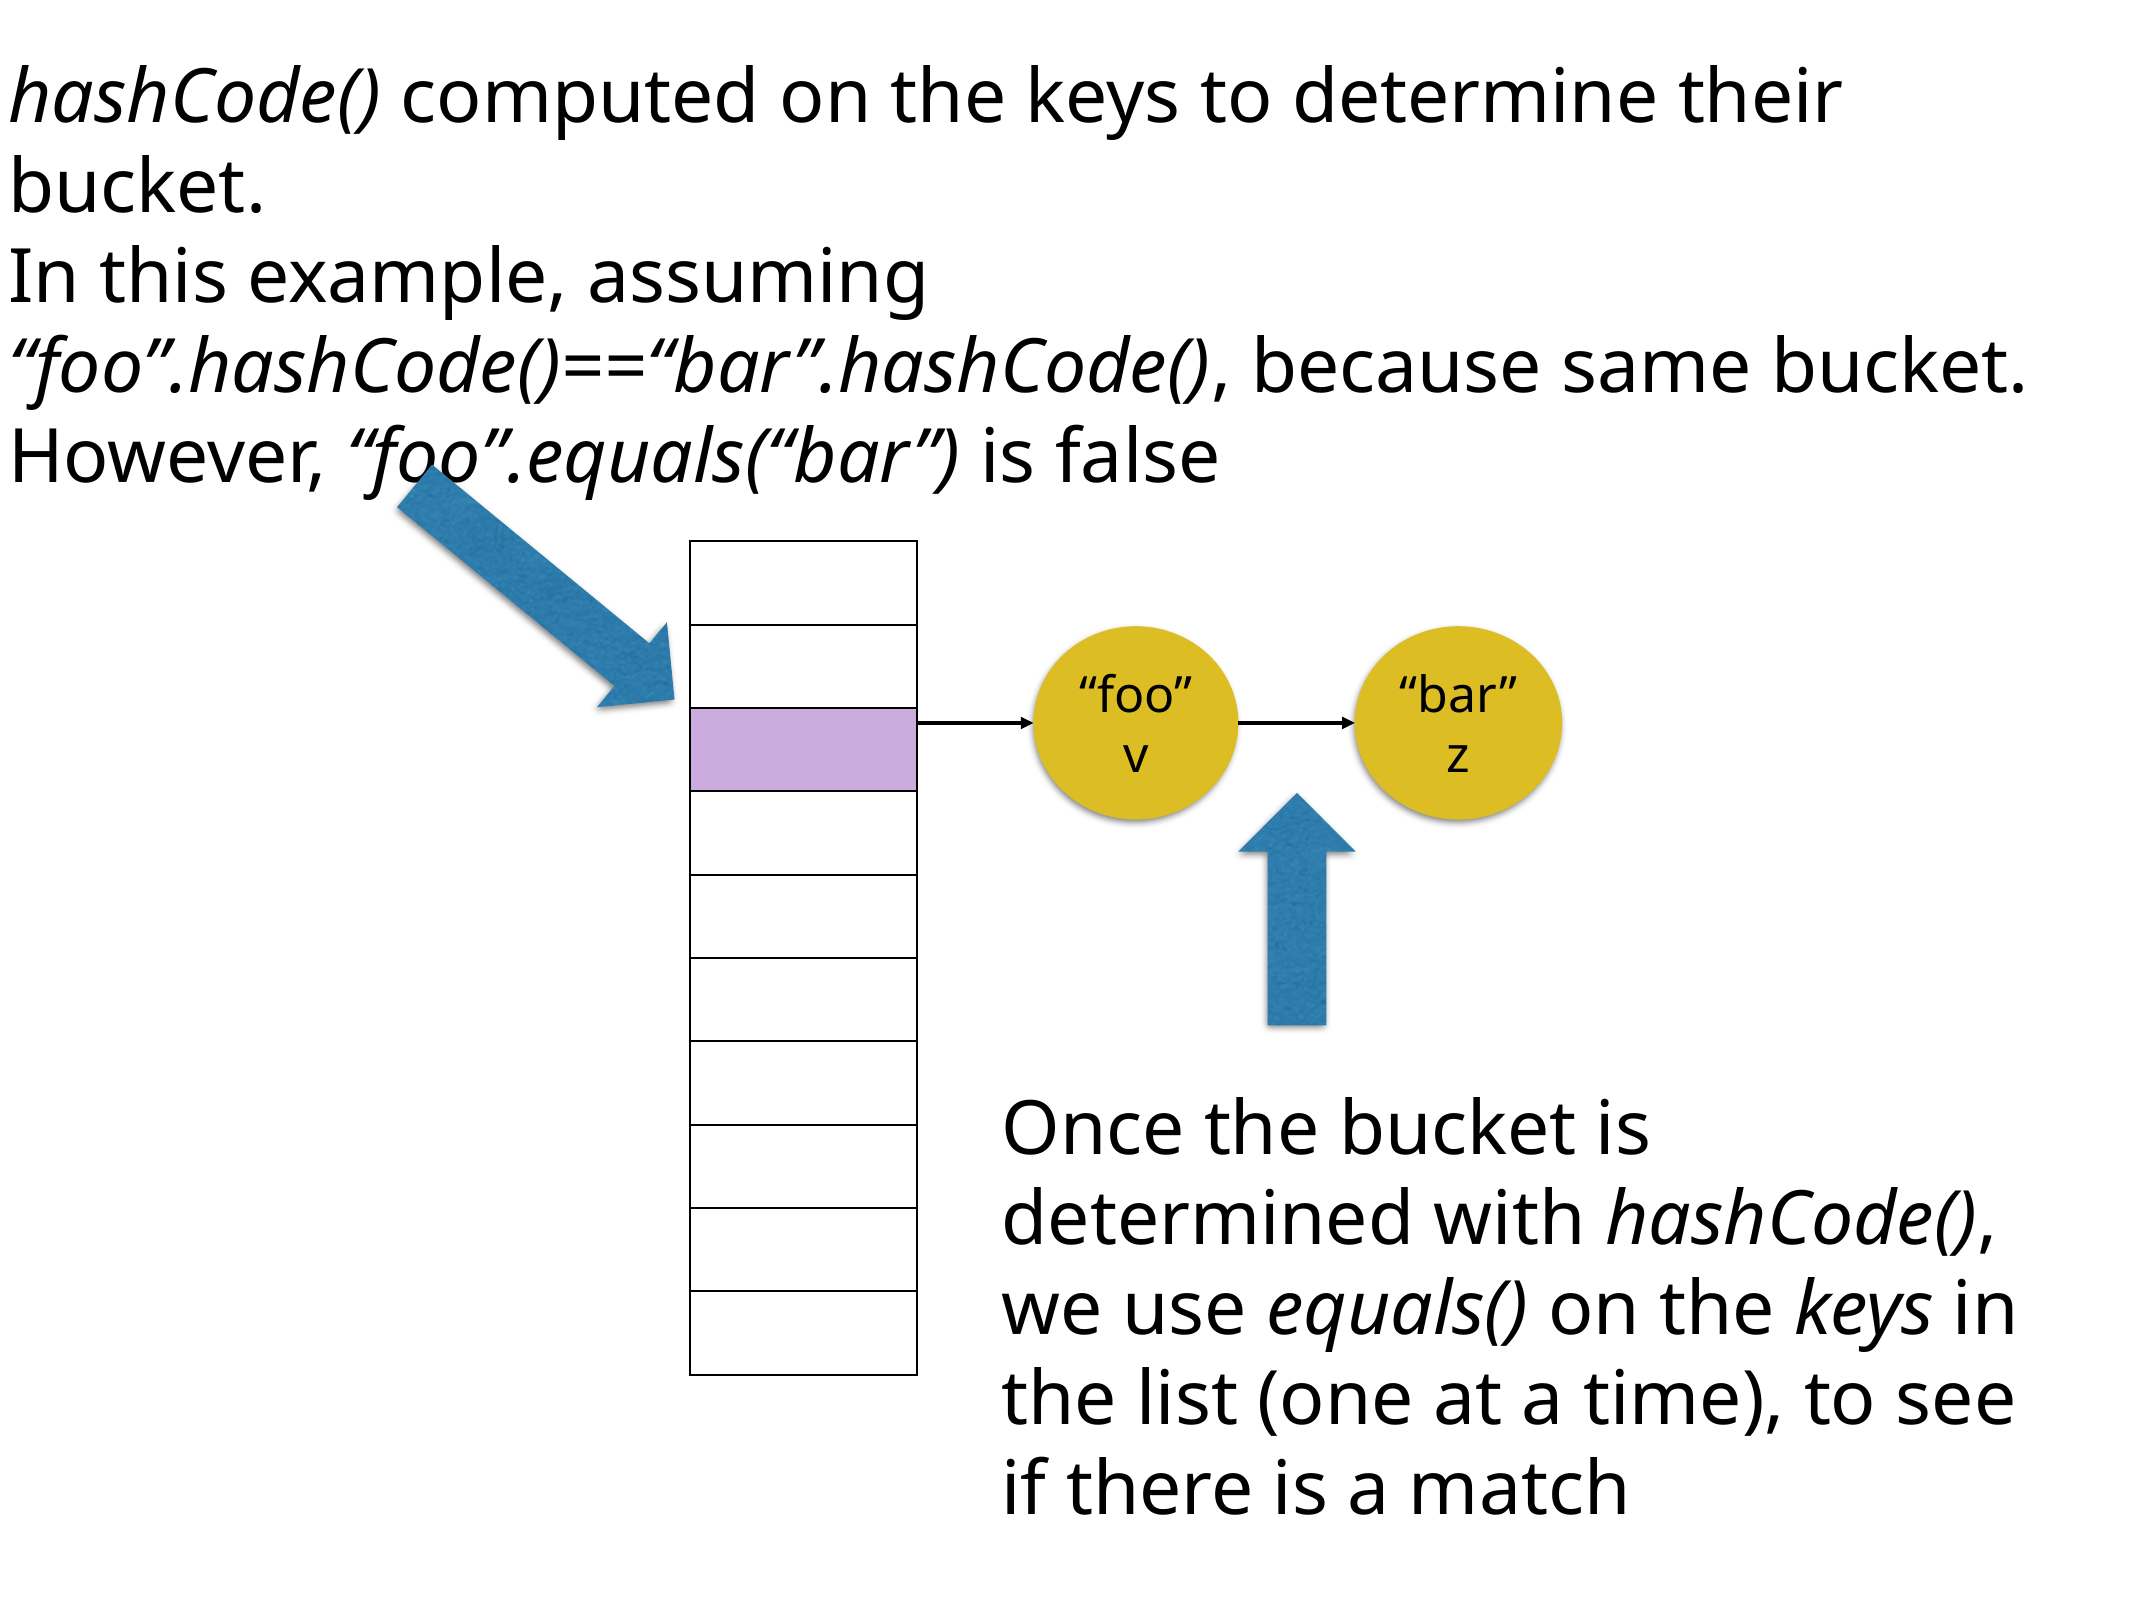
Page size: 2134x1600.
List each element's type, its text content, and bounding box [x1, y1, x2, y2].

text_box hashCode() computed on the keys to determine their bucket. In this example, assuming “foo”.hashCode()==“bar”.hashCode(), because same bucket. However, “foo”.equals(“bar”) is false [0, 39, 2116, 506]
table_cell [691, 1042, 916, 1124]
table_cell [691, 792, 916, 874]
text_box [397, 464, 675, 708]
text_box Once the bucket is determined with hashCode(), we use equals() on the keys in the list (one at a time), to see if there is a match [993, 1071, 2054, 1538]
table_cell [691, 1292, 916, 1374]
table_header [691, 542, 916, 624]
table_cell [691, 709, 916, 790]
table_cell [691, 959, 916, 1040]
text_box [1238, 792, 1356, 1026]
table_cell [691, 876, 916, 957]
table_cell [691, 1126, 916, 1207]
text_box “bar”z [1354, 626, 1563, 820]
table_cell [691, 1209, 916, 1290]
table_cell [691, 626, 916, 707]
text_box “foo” v [1033, 626, 1239, 820]
